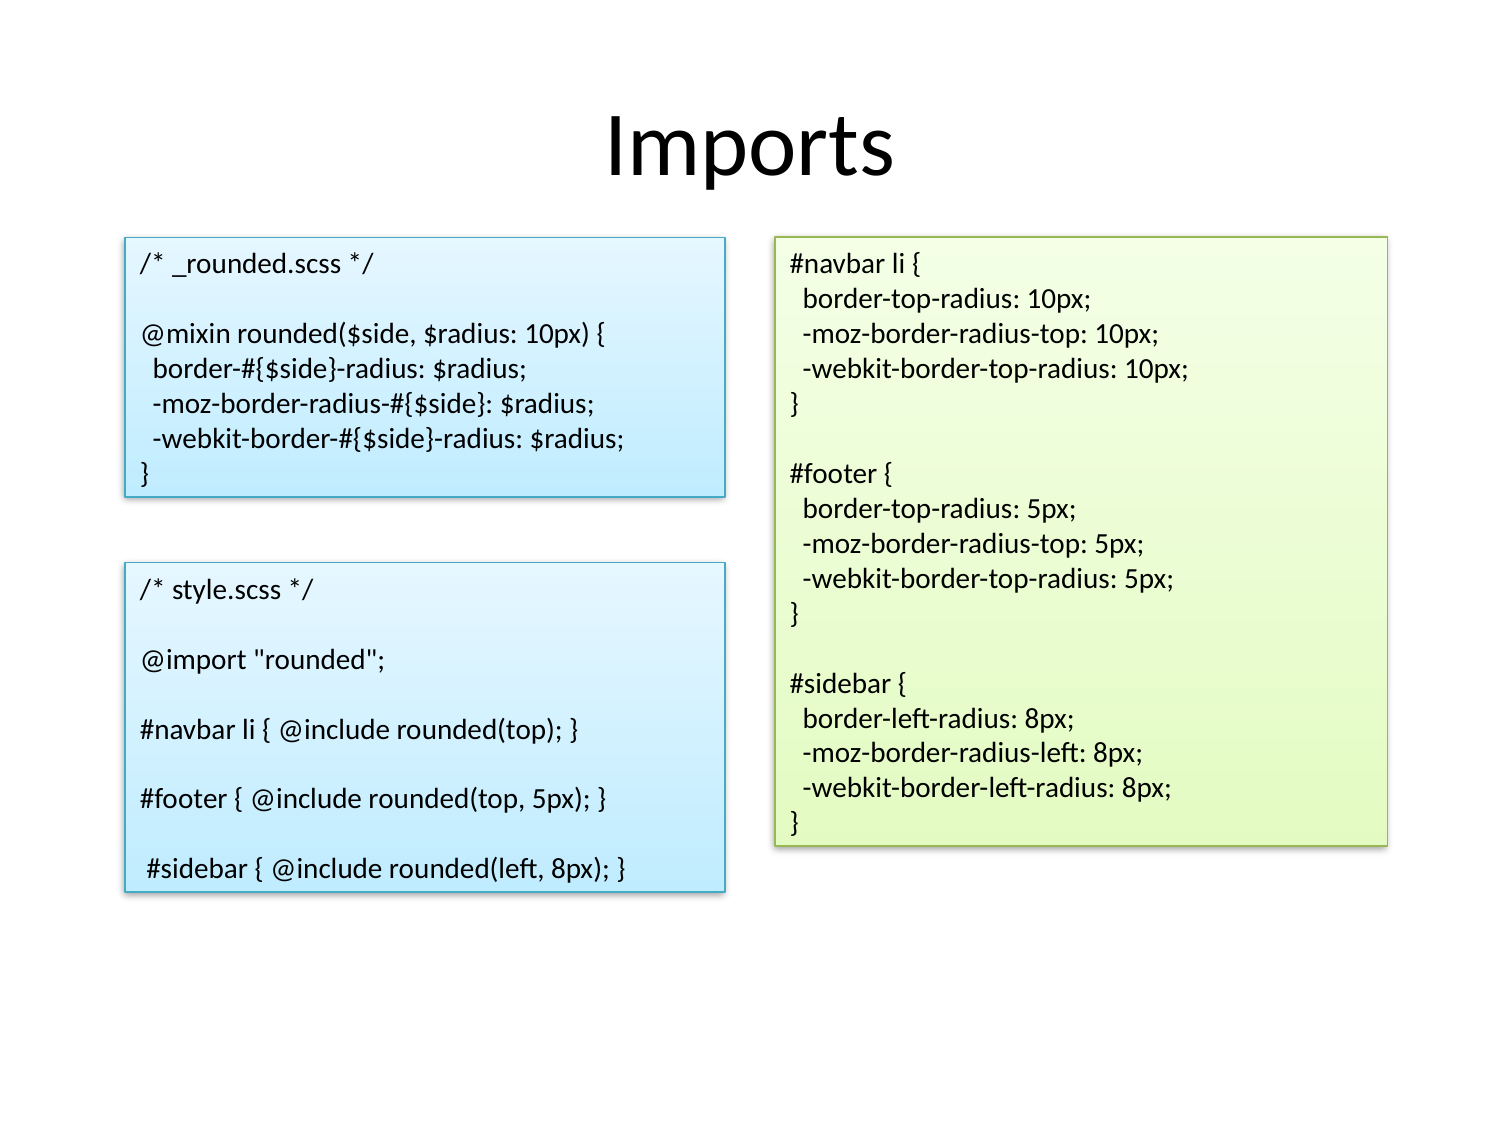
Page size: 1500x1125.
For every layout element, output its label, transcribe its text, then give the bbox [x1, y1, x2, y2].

text_box #navbar li { border-top-radius: 10px; -moz-border-radius-top: 10px; -webkit-border-top-radius: 10px; } #footer { border-top-radius: 5px; -moz-border-radius-top: 5px; -webkit-border-top-radius: 5px; } #sidebar { border-left-radius: 8px; -moz-border-radius-left: 8px; -webkit-border-left-radius: 8px; } [774, 236, 1388, 847]
text_box /* _rounded.scss */ @mixin rounded($side, $radius: 10px) { border-#{$side}-radius: $radius; -moz-border-radius-#{$side}: $radius; -webkit-border-#{$side}-radius: $radius; } [124, 237, 726, 498]
text_box /* style.scss */ @import "rounded"; #navbar li { @include rounded(top); } #footer { @include rounded(top, 5px); } #sidebar { @include rounded(left, 8px); } [124, 562, 726, 893]
title Imports [75, 45, 1425, 233]
